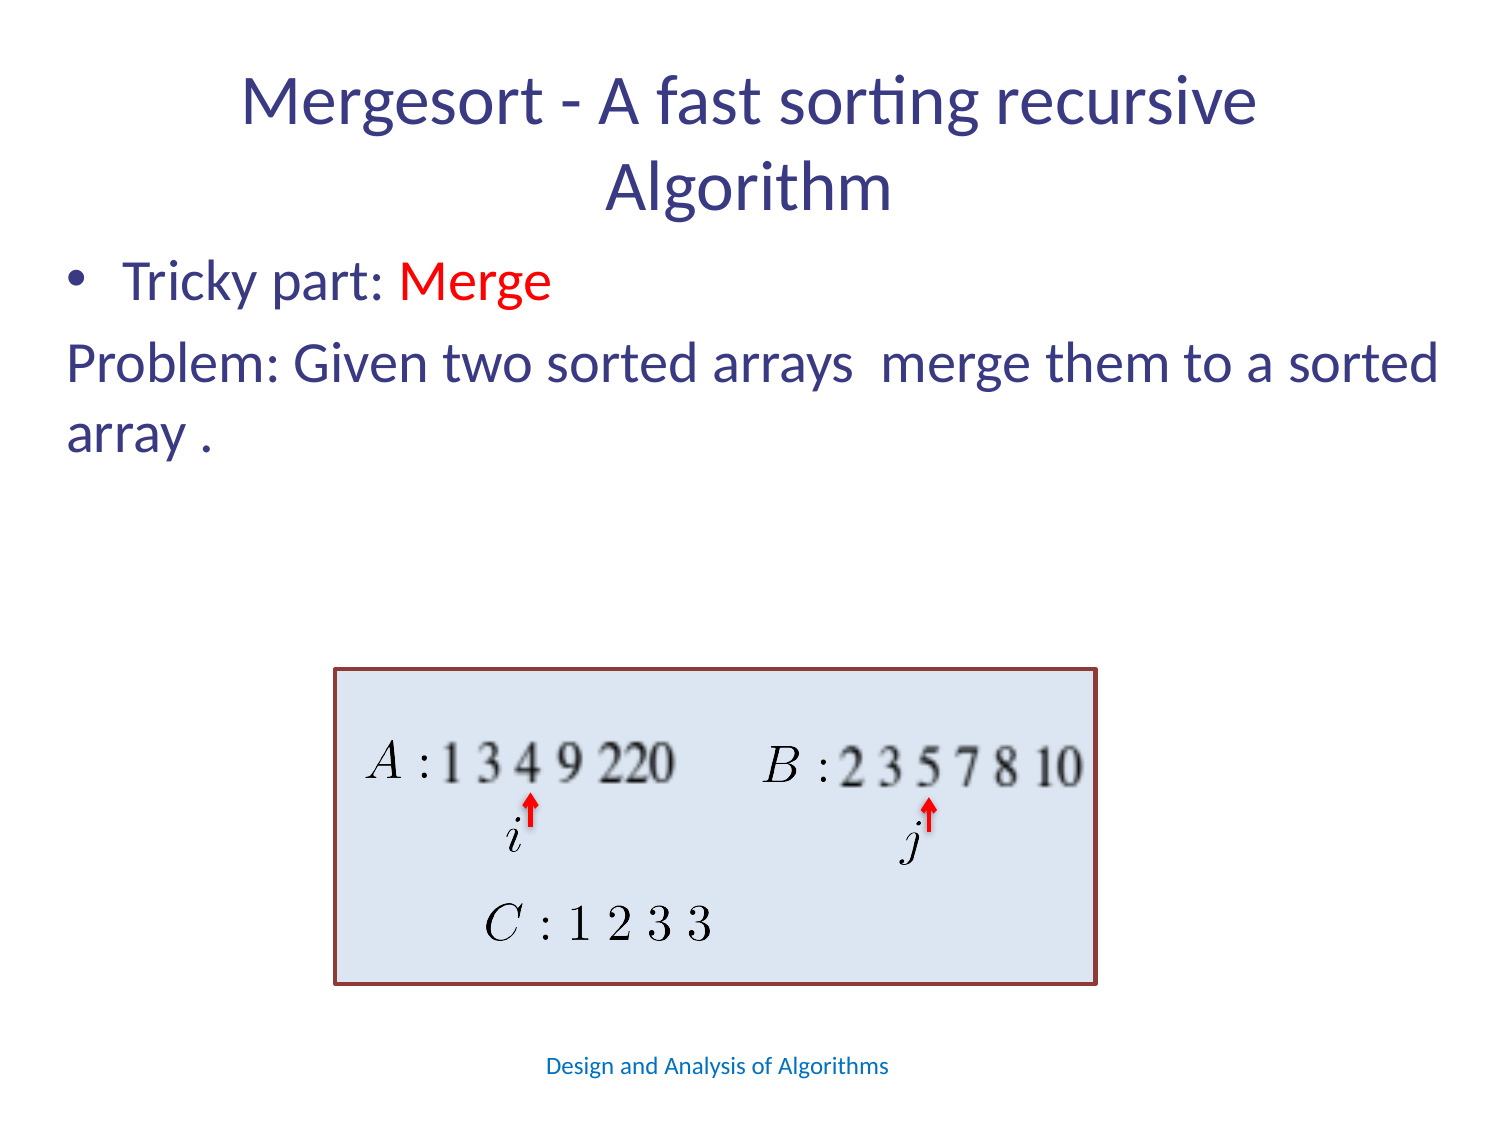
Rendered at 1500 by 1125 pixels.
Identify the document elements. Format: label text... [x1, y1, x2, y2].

title Mergesort - A fast sorting recursive Algorithm [75, 45, 1425, 233]
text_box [833, 736, 1105, 792]
picture [899, 820, 921, 866]
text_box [438, 736, 709, 788]
text_box [333, 667, 1098, 986]
picture [506, 817, 521, 852]
picture [486, 903, 710, 941]
footer Design and Analysis of Algorithms [480, 1034, 956, 1095]
picture [364, 740, 427, 778]
picture [761, 746, 826, 782]
